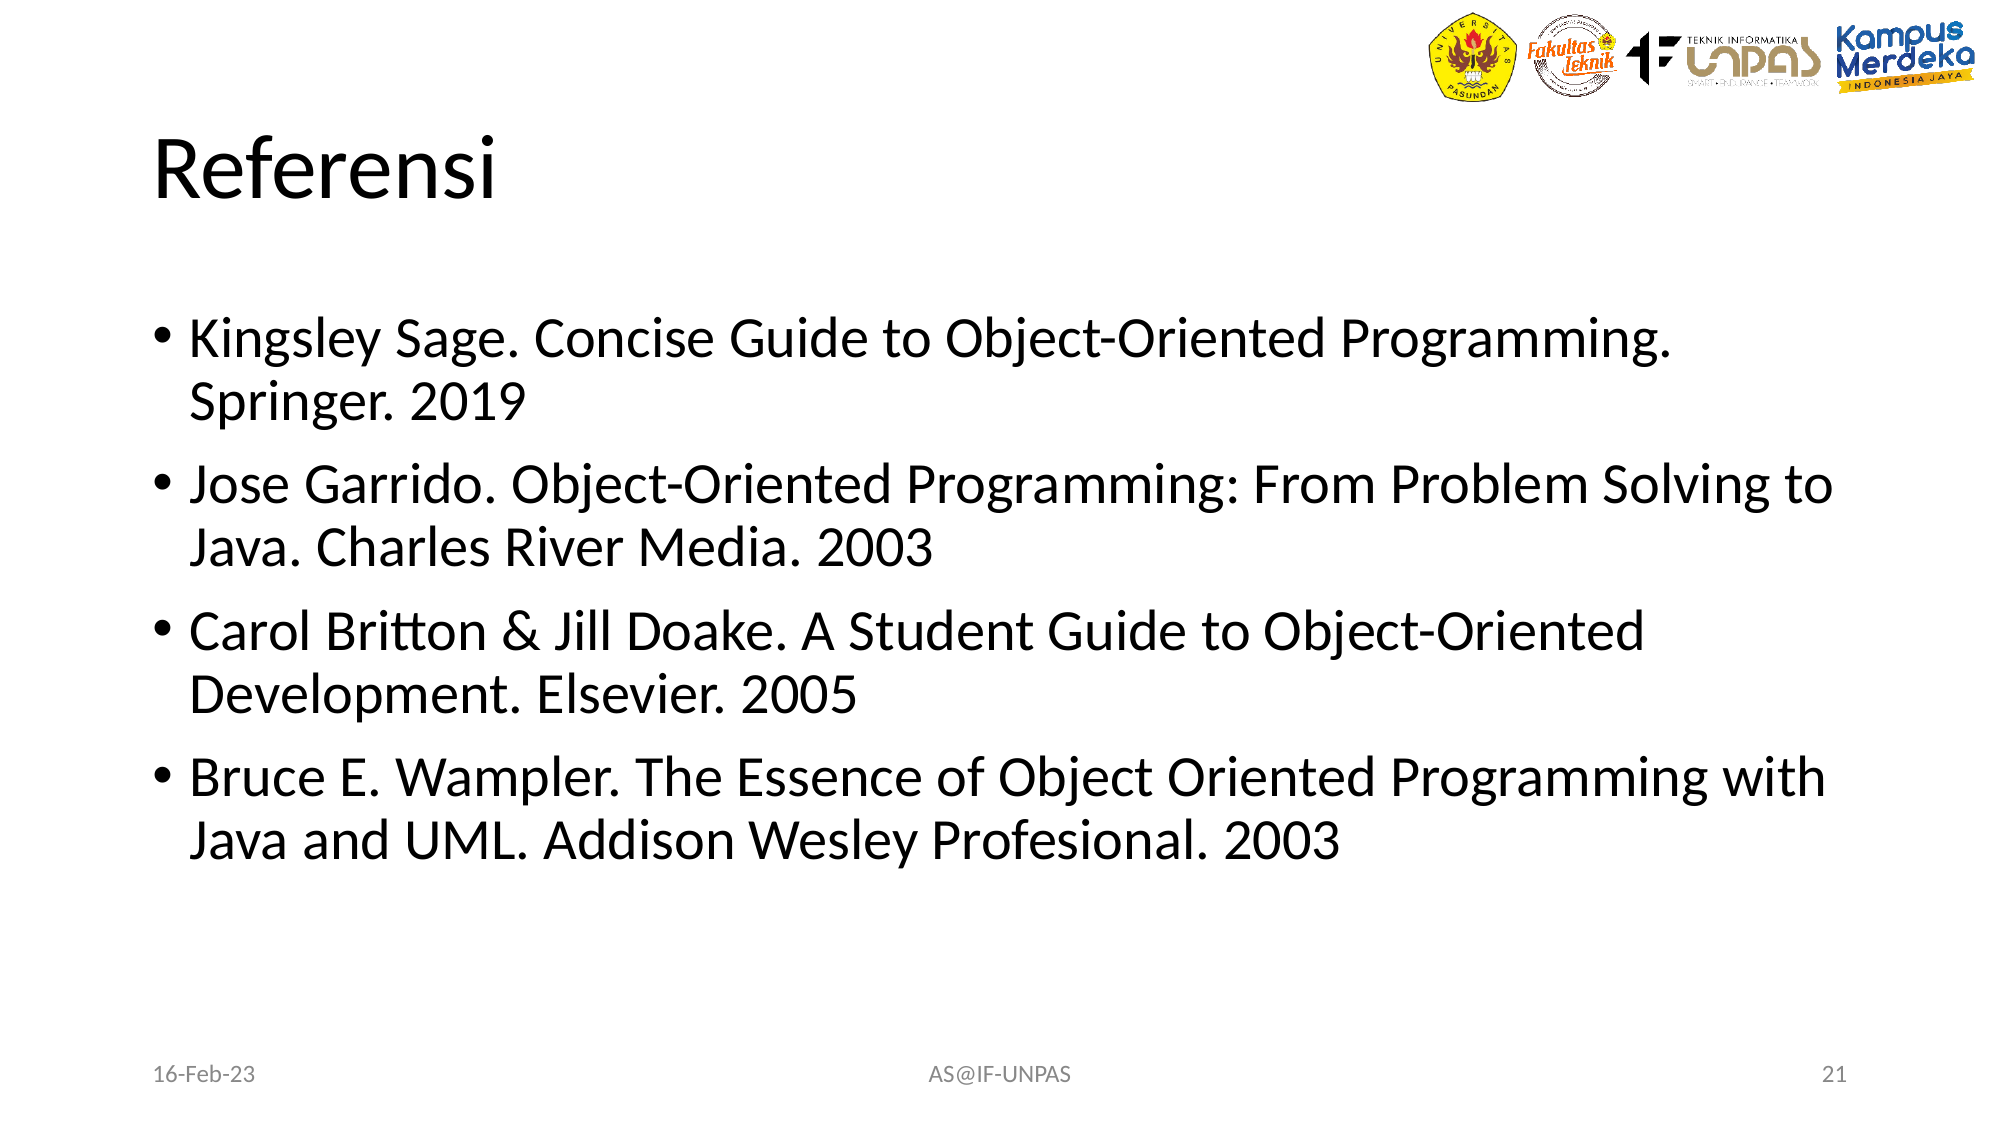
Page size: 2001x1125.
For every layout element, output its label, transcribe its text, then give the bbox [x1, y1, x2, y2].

slide_number ‹#› [1412, 1042, 1863, 1103]
title Referensi [137, 59, 1863, 278]
slide_number 16-Feb-23 [137, 1042, 588, 1103]
list Kingsley Sage. Concise Guide to Object-Oriented Programming. Springer. 2019 Jose Garrido. Object-Oriented Programming: From Problem Solving to Java. Charles River Media. 2003 Carol Britton & Jill Doake. A Student Guide to Object-Oriented Development. Elsevier. 2005 Bruce E. Wampler. The Essence of Object Oriented Programming with Java and UML. Addison Wesley Profesional. 2003 [137, 299, 1863, 1014]
picture [1428, 12, 1517, 59]
picture [1625, 0, 1989, 120]
footer AS@IF-UNPAS [662, 1042, 1338, 1103]
picture [1523, 10, 1620, 59]
